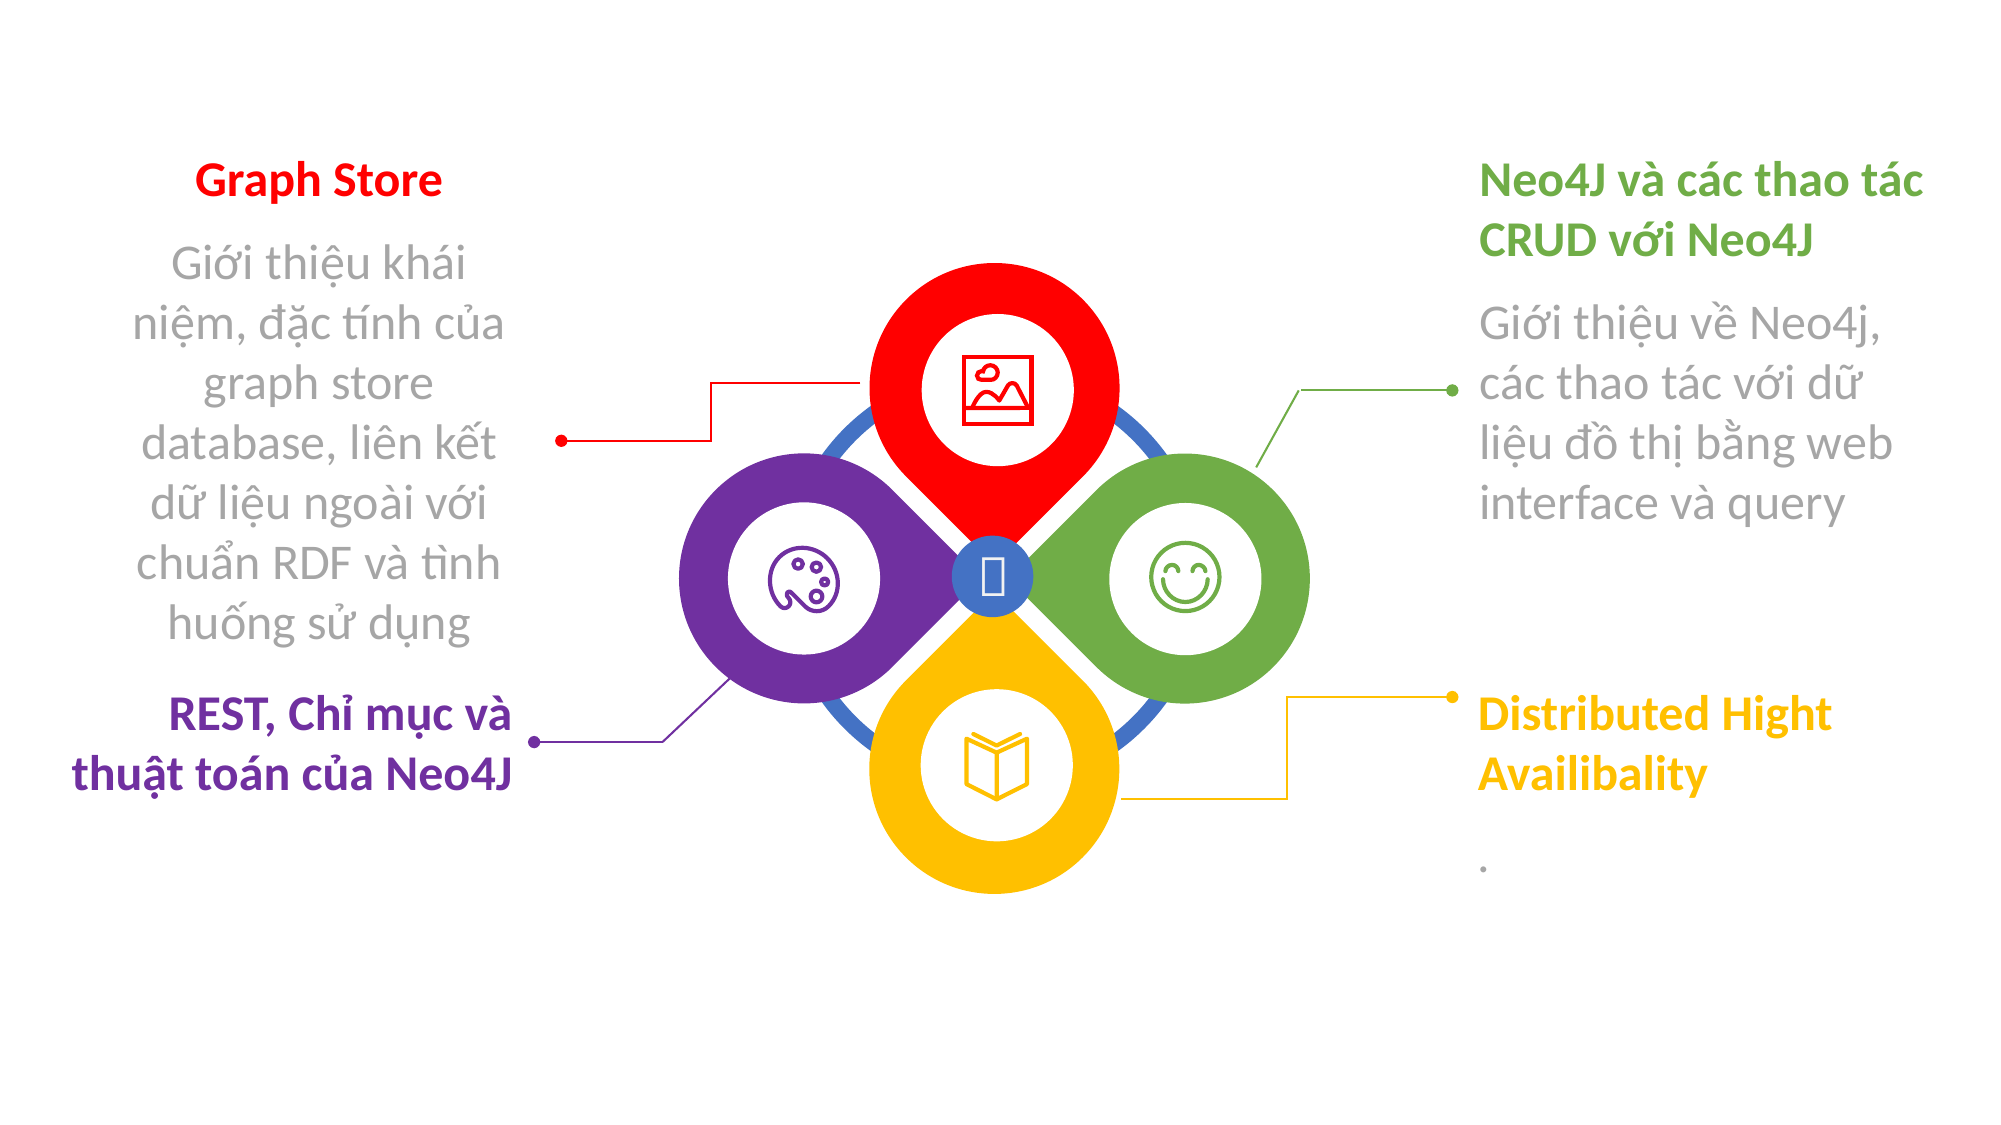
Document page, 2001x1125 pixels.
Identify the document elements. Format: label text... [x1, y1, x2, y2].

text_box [561, 383, 861, 441]
text_box Graph Store Giới thiệu khái niệm, đặc tính của graph store database, liên kết dữ liệu ngoài với chuẩn RDF và tình huống sử dụng [93, 139, 546, 702]
text_box Distributed Hight Availibality . [1462, 672, 1945, 1065]
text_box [678, 262, 1310, 894]
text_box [1121, 696, 1453, 800]
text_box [1256, 390, 1453, 468]
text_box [534, 678, 730, 743]
text_box Neo4J và các thao tác CRUD với Neo4J Giới thiệu về Neo4j, các thao tác với dữ liệu đồ thị bằng web interface và query [1464, 139, 1946, 573]
text_box REST, Chỉ mục và thuật toán của Neo4J [55, 672, 528, 1065]
